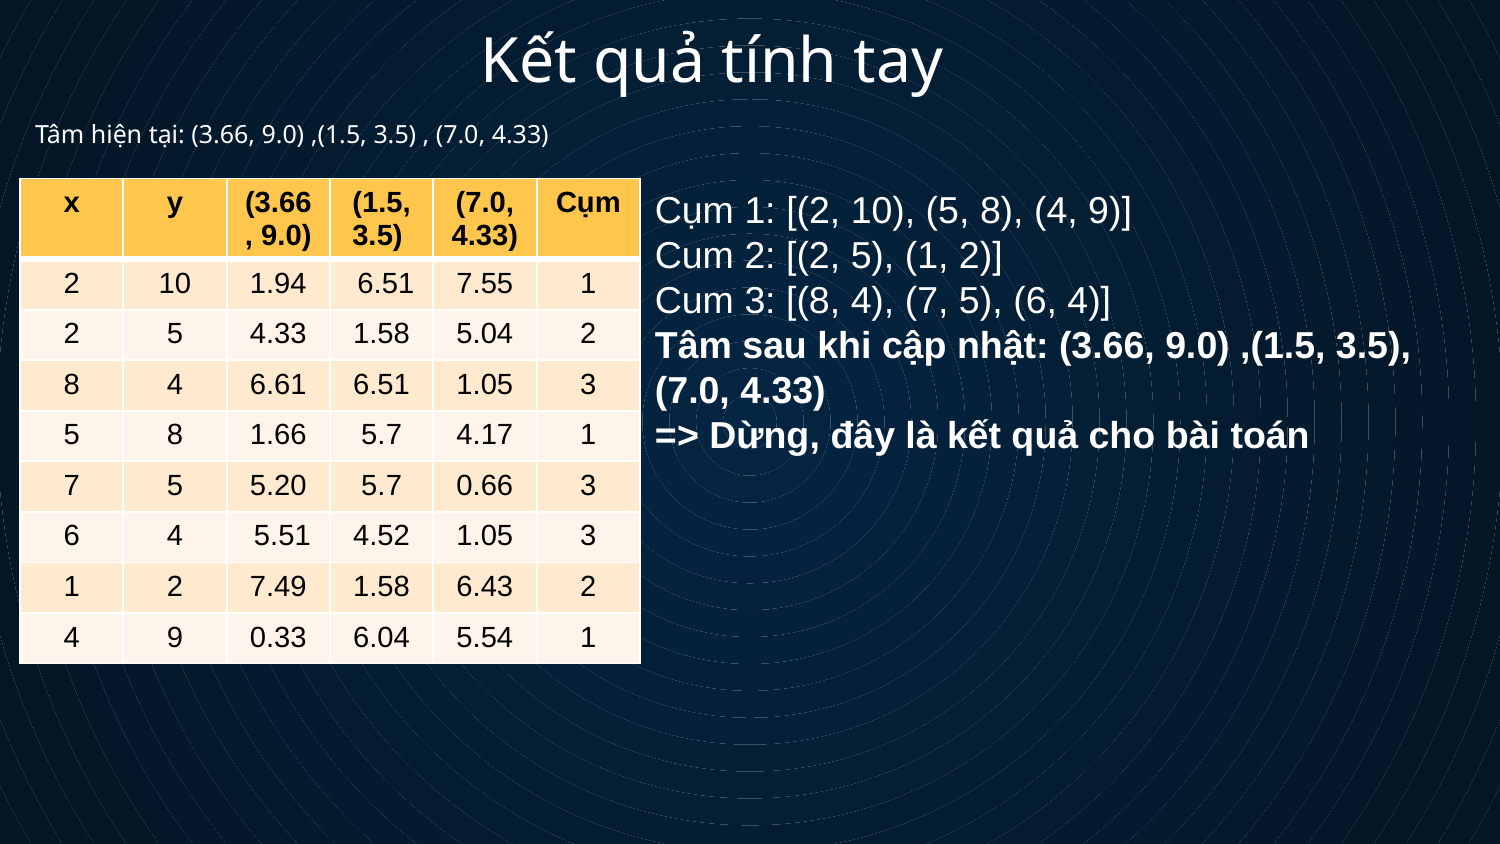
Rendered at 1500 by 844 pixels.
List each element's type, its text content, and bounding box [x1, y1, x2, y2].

table_cell 5.51 [228, 513, 329, 562]
table_header y [124, 179, 226, 256]
table_cell 5.7 [331, 462, 432, 511]
table_cell 7 [21, 462, 122, 511]
table_cell 10 [124, 262, 226, 309]
title Kết quả tính tay [69, 10, 1355, 110]
table_cell 4 [21, 614, 122, 663]
table_cell 8 [124, 412, 226, 460]
text_box Cụm 1: [(2, 10), (5, 8), (4, 9)] Cum 2: [(2, 5), (1, 2)] Cum 3: [(8, 4), (7, 5), (6, 4)] Tâm sau khi cập nhật: (3.66, 9.0) ,(1.5, 3.5), (7.0, 4.33) => Dừng, đây là kết quả cho bài toán [640, 178, 1439, 464]
table_header (7.0, 4.33) [434, 179, 536, 256]
table_cell 1 [538, 412, 639, 460]
table_cell 5.7 [331, 412, 432, 460]
title Tâm hiện tại: (3.66, 9.0) ,(1.5, 3.5) , (7.0, 4.33) [19, 109, 581, 164]
table_cell 1.58 [331, 563, 432, 612]
table_cell 5 [124, 462, 226, 511]
table_cell 2 [124, 563, 226, 612]
table_header x [21, 179, 122, 256]
table_cell 7.49 [228, 563, 329, 612]
table_cell 6.04 [331, 614, 432, 663]
table_cell 6.61 [228, 361, 329, 410]
table_cell 0.33 [228, 614, 329, 663]
table_cell 7.55 [434, 262, 536, 309]
table_cell 3 [538, 361, 639, 410]
table_cell 2 [21, 262, 122, 309]
table_cell 1.05 [434, 513, 536, 562]
table_cell 4.17 [434, 412, 536, 460]
table_cell 5.54 [434, 614, 536, 663]
table_cell 1.66 [228, 412, 329, 460]
table_cell 4 [124, 513, 226, 562]
table_cell 4.33 [228, 311, 329, 359]
table_cell 5 [21, 412, 122, 460]
table_header (3.66, 9.0) [228, 179, 329, 256]
table_cell 3 [538, 462, 639, 511]
table_cell 5.20 [228, 462, 329, 511]
table_cell 1.05 [434, 361, 536, 410]
table_cell 5.04 [434, 311, 536, 359]
table_cell 9 [124, 614, 226, 663]
table_cell 1.58 [331, 311, 432, 359]
table_cell 4.52 [331, 513, 432, 562]
table_cell 3 [538, 513, 639, 562]
table_cell 1 [538, 262, 639, 309]
table_cell 8 [21, 361, 122, 410]
table_cell 2 [538, 563, 639, 612]
table_cell 1 [21, 563, 122, 612]
table_cell 2 [21, 311, 122, 359]
table_cell 4 [124, 361, 226, 410]
table_cell 6.51 [331, 262, 432, 309]
table_cell 6.51 [331, 361, 432, 410]
table_cell 1.94 [228, 262, 329, 309]
table_header Cụm [538, 179, 639, 256]
table_cell 0.66 [434, 462, 536, 511]
table_cell 2 [538, 311, 639, 359]
table_cell 6.43 [434, 563, 536, 612]
table_cell 5 [124, 311, 226, 359]
table_cell 6 [21, 513, 122, 562]
table_cell 1 [538, 614, 639, 663]
table_header (1.5, 3.5) [331, 179, 432, 256]
